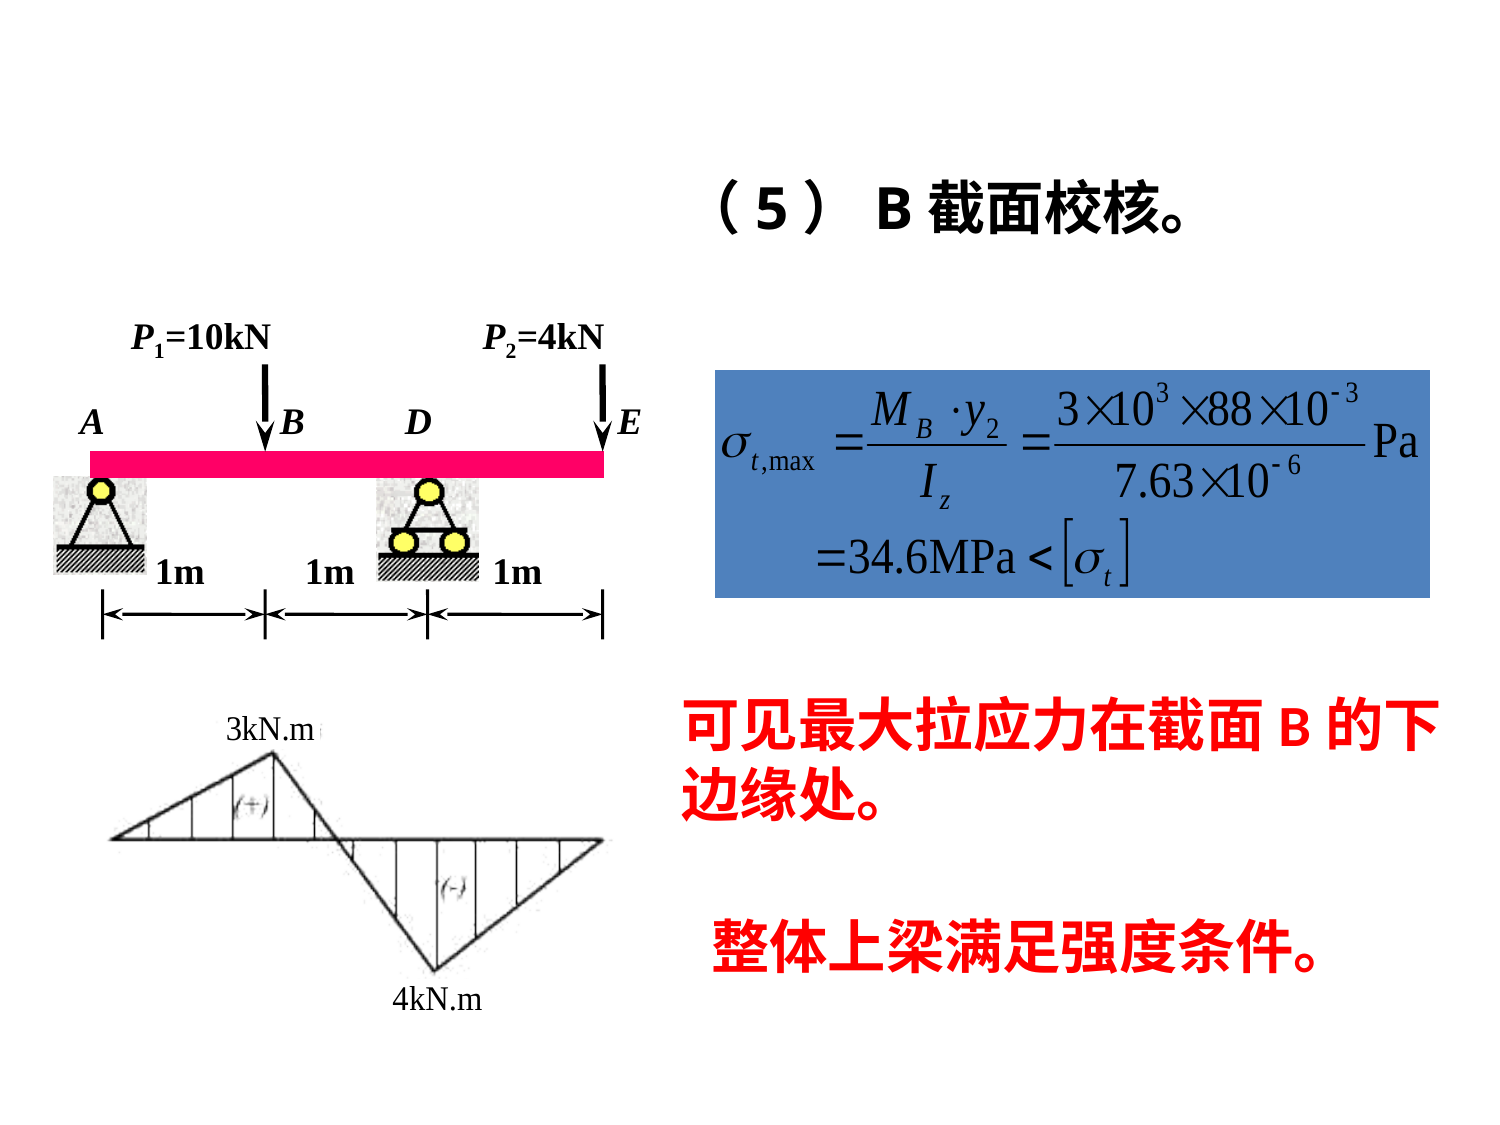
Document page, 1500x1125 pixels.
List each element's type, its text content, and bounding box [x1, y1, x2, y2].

text_box 整体上梁满足强度条件。 [696, 902, 1368, 988]
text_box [52, 304, 703, 640]
text_box （5）B截面校核。 [667, 164, 1377, 249]
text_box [714, 369, 1430, 598]
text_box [52, 664, 668, 1020]
text_box 可见最大拉应力在截面B的下边缘处。 [671, 680, 1500, 836]
